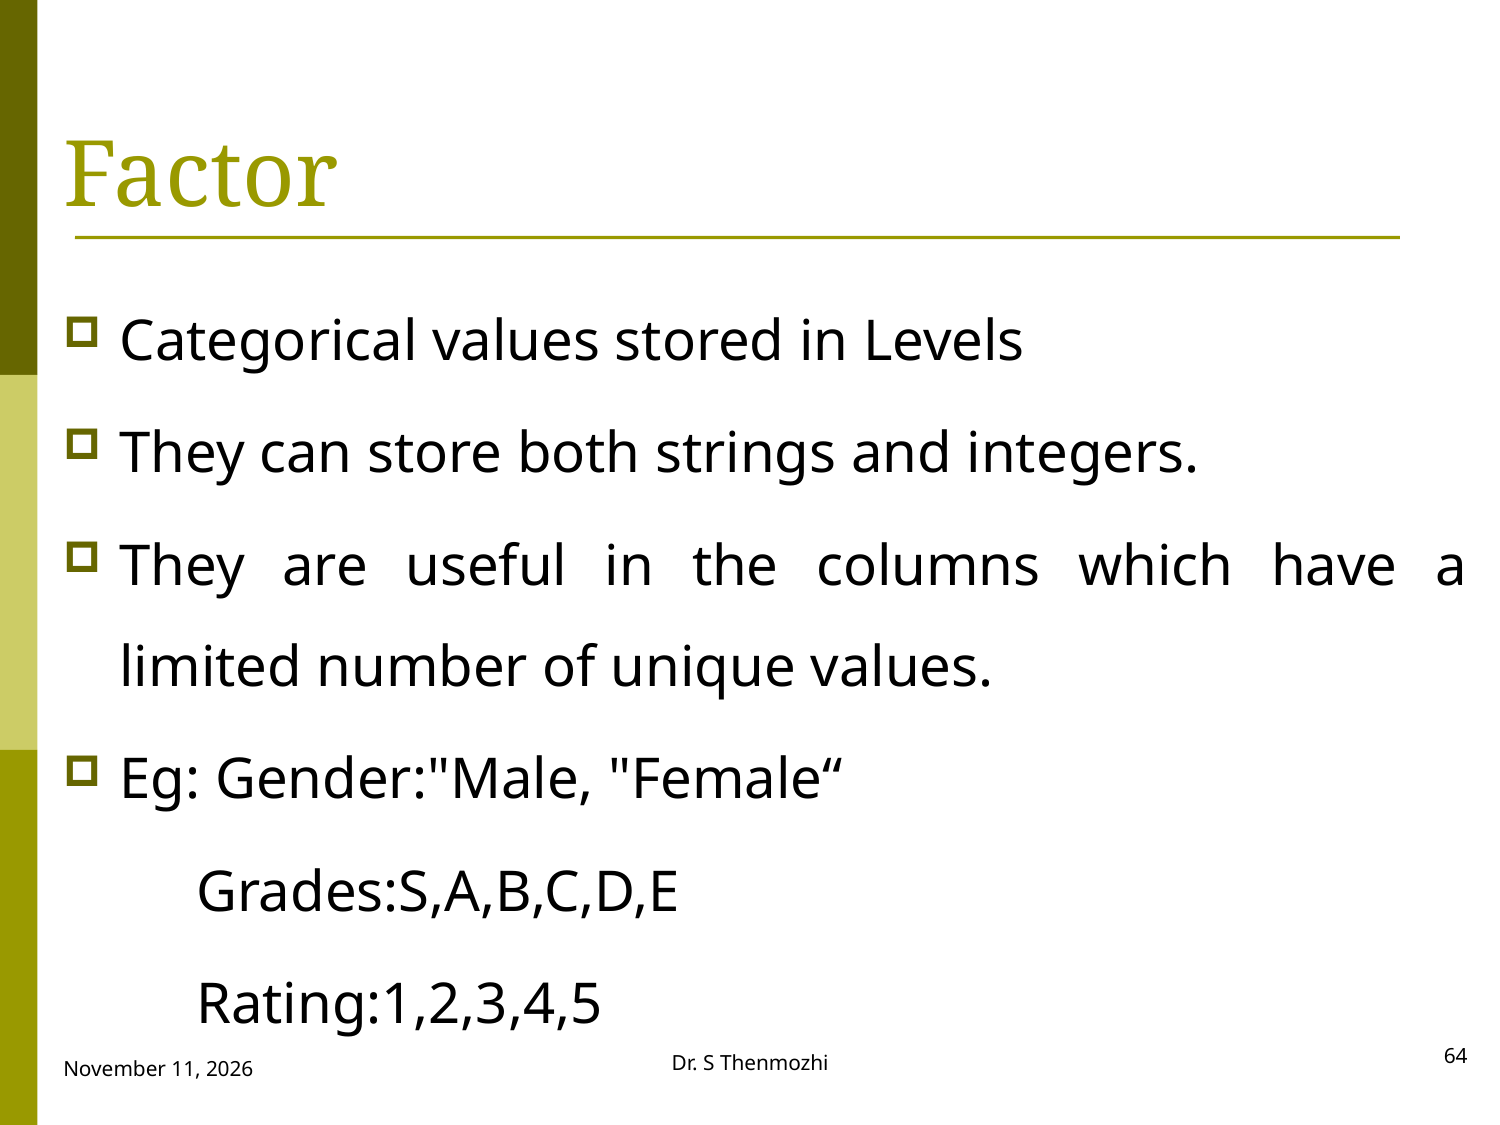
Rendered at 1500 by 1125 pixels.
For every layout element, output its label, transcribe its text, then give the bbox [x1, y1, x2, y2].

title Factor [48, 45, 1500, 233]
list Categorical values stored in Levels They can store both strings and integers. They are useful in the columns which have a limited number of unique values. Eg: Gender:"Male, "Female“ Grades:S,A,B,C,D,E Rating:1,2,3,4,5 [48, 262, 1483, 1047]
footer Dr. S Thenmozhi [512, 1041, 988, 1117]
slide_number 64 [1132, 1035, 1483, 1110]
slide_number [48, 1047, 399, 1123]
